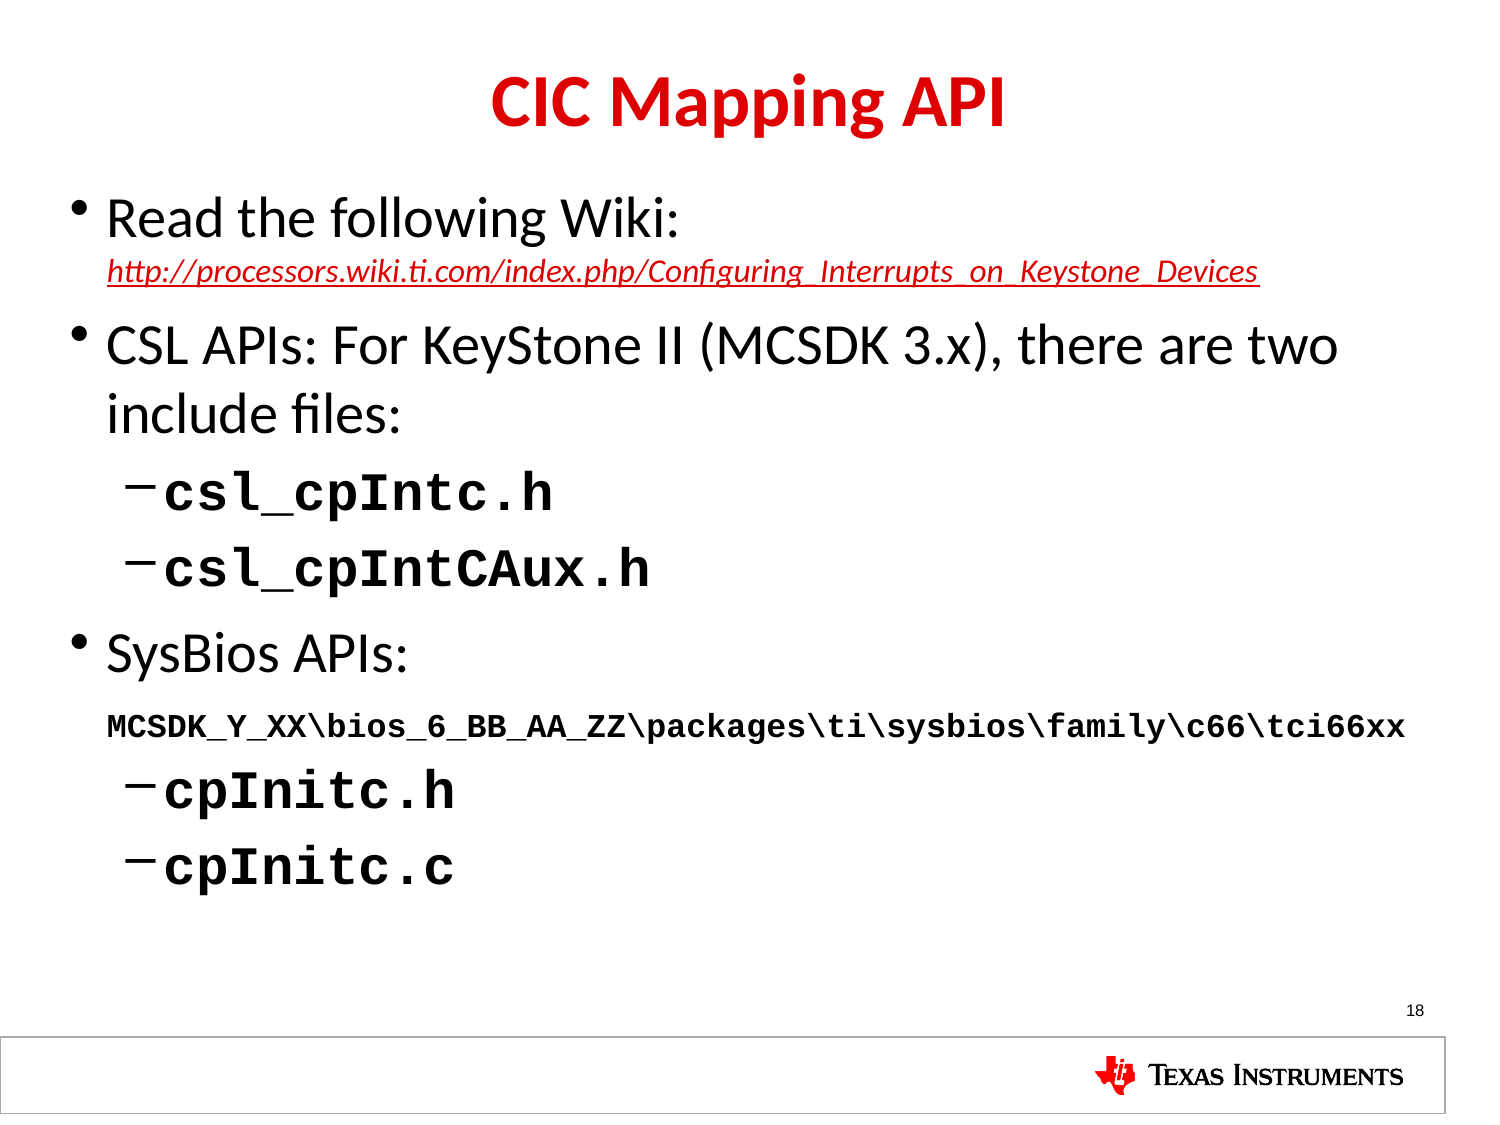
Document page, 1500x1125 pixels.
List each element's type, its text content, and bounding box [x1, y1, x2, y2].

picture [1095, 1056, 1403, 1095]
list Read the following Wiki: http://processors.wiki.ti.com/index.php/Configuring_Interrupts_on_Keystone_Devices CSL APIs: For KeyStone II (MCSDK 3.x), there are two include files: csl_cpIntc.h csl_cpIntCAux.h SysBios APIs: MCSDK_Y_XX\bios_6_BB_AA_ZZ\packages\ti\sysbios\family\c66\tci66xx cpInitc.h cpInitc.c [54, 171, 1444, 984]
title CIC Mapping API [74, 44, 1426, 163]
slide_number 18 [1089, 992, 1440, 1027]
